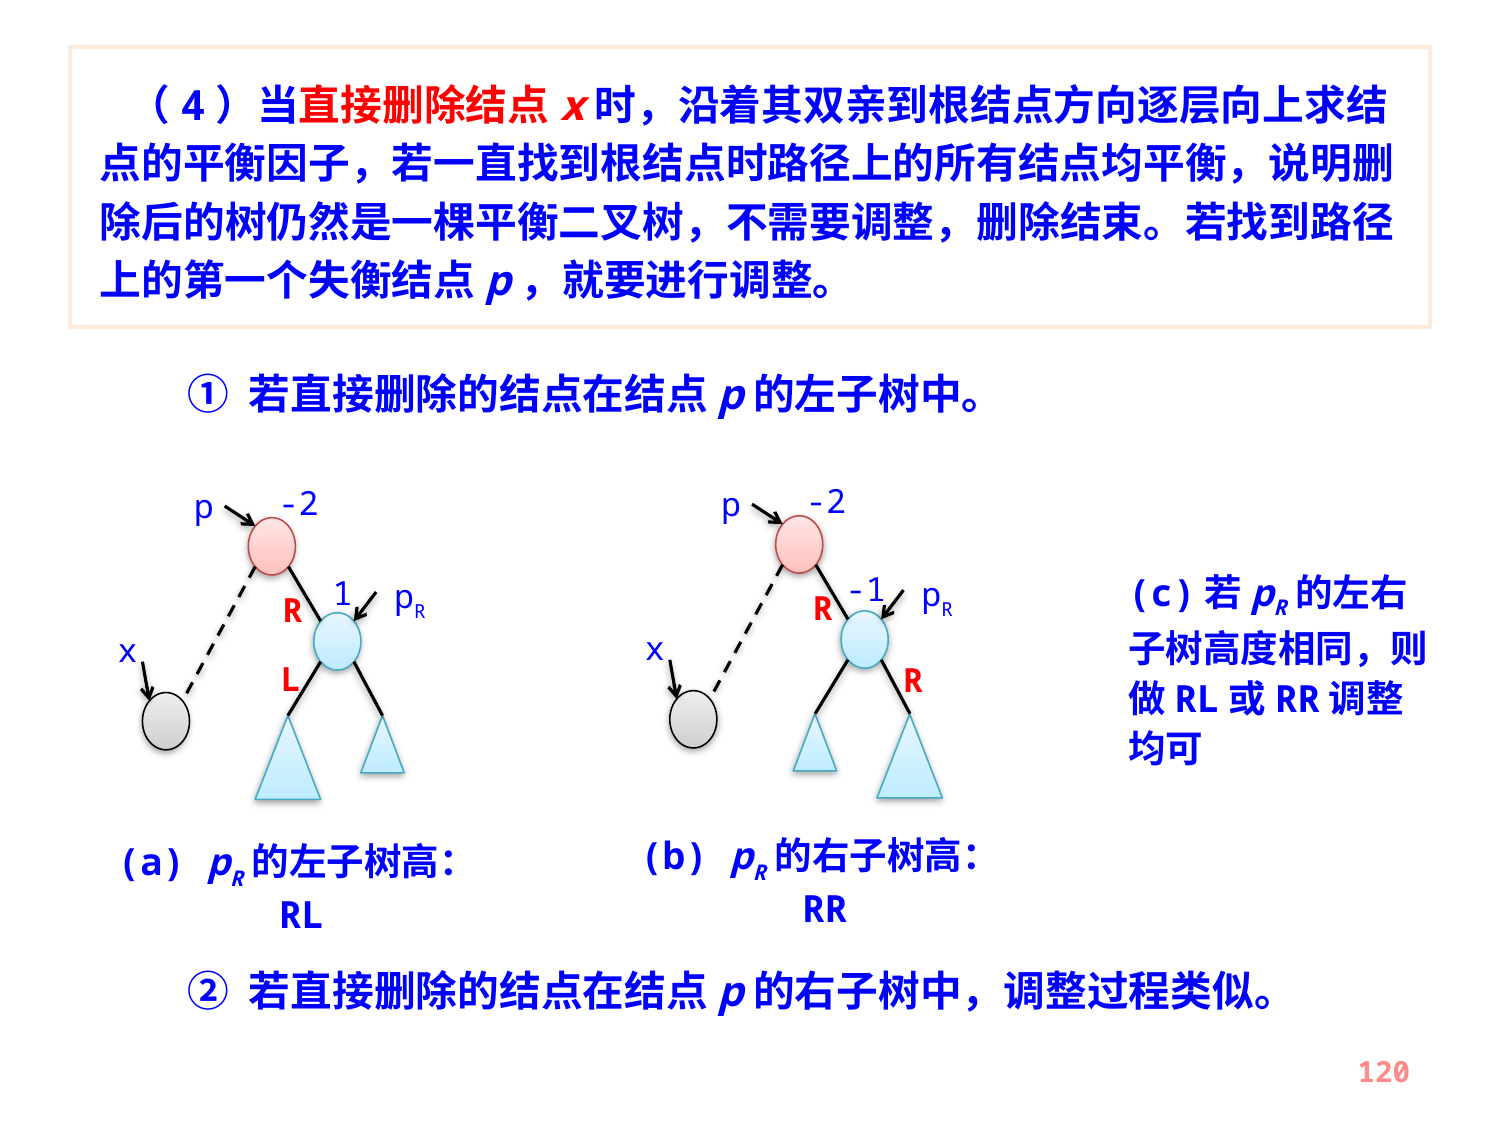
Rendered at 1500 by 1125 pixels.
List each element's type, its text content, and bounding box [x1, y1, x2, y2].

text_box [620, 480, 1029, 874]
text_box ② 若直接删除的结点在结点p的右子树中，调整过程类似。 [162, 947, 1315, 1029]
slide_number 120 [1074, 1042, 1425, 1103]
text_box (c)若pR的左右子树高度相同，则做RL或RR调整均可 [1113, 562, 1454, 778]
text_box ① 若直接删除的结点在结点p的左子树中。 [162, 349, 1045, 431]
text_box （4）当直接删除结点x时，沿着其双亲到根结点方向逐层向上求结点的平衡因子，若一直找到根结点时路径上的所有结点均平衡，说明删除后的树仍然是一棵平衡二叉树，不需要调整，删除结束。若找到路径上的第一个失衡结点p，就要进行调整。 [68, 45, 1432, 329]
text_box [105, 482, 496, 880]
